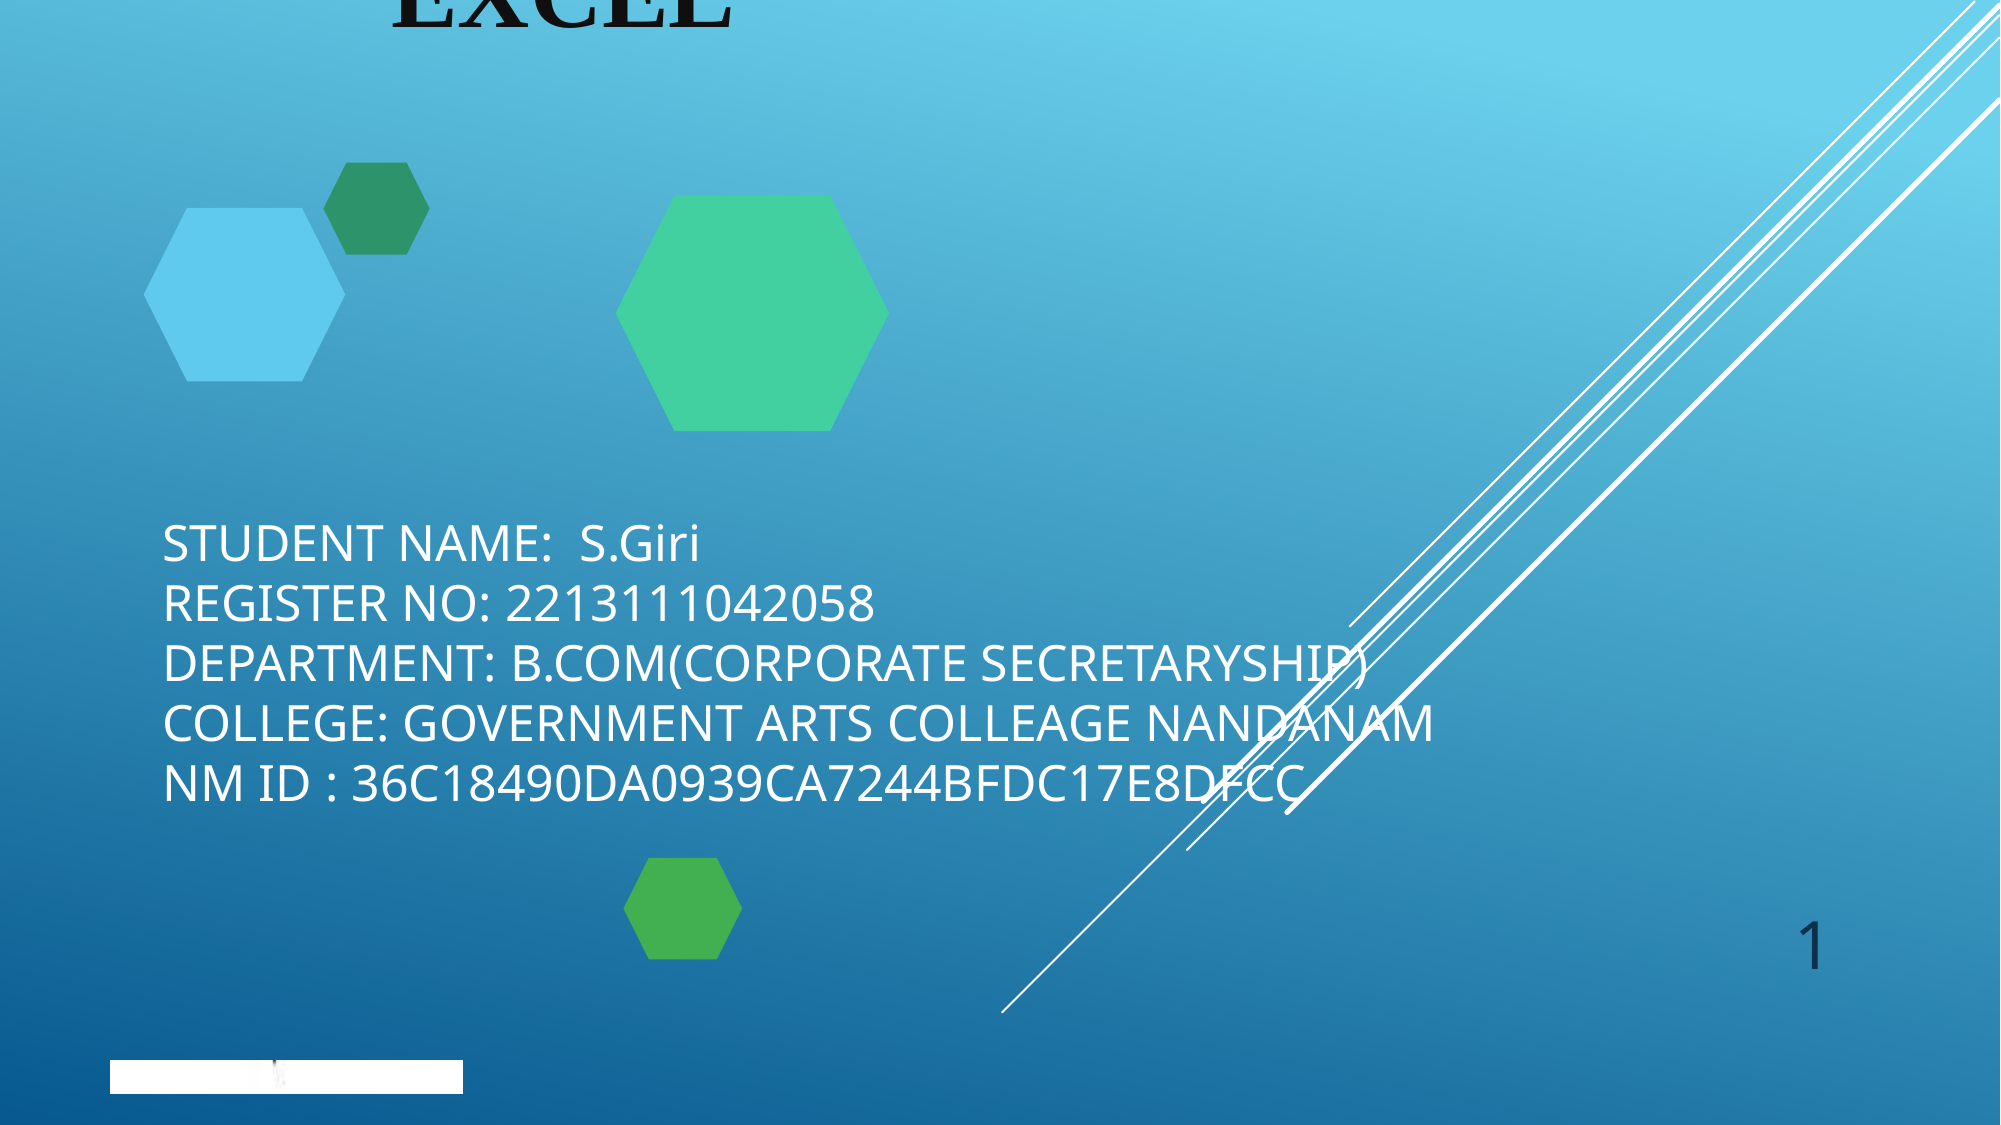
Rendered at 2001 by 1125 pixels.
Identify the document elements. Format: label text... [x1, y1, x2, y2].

slide_number 1 [1666, 340, 1834, 994]
text_box STUDENT NAME: S.Giri REGISTER NO: 2213111042058 DEPARTMENT: B.COM(CORPORATE SECRETARYSHIP) COLLEGE: GOVERNMENT ARTS COLLEAGE NANDANAM NM ID : 36C18490DA0939CA7244BFDC17E8DFCC [147, 504, 1561, 819]
text_box [615, 195, 890, 432]
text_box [143, 162, 430, 382]
picture [110, 1060, 463, 1094]
title Employee Data Analysis using Excel [0, 0, 1502, 168]
text_box [623, 857, 743, 960]
